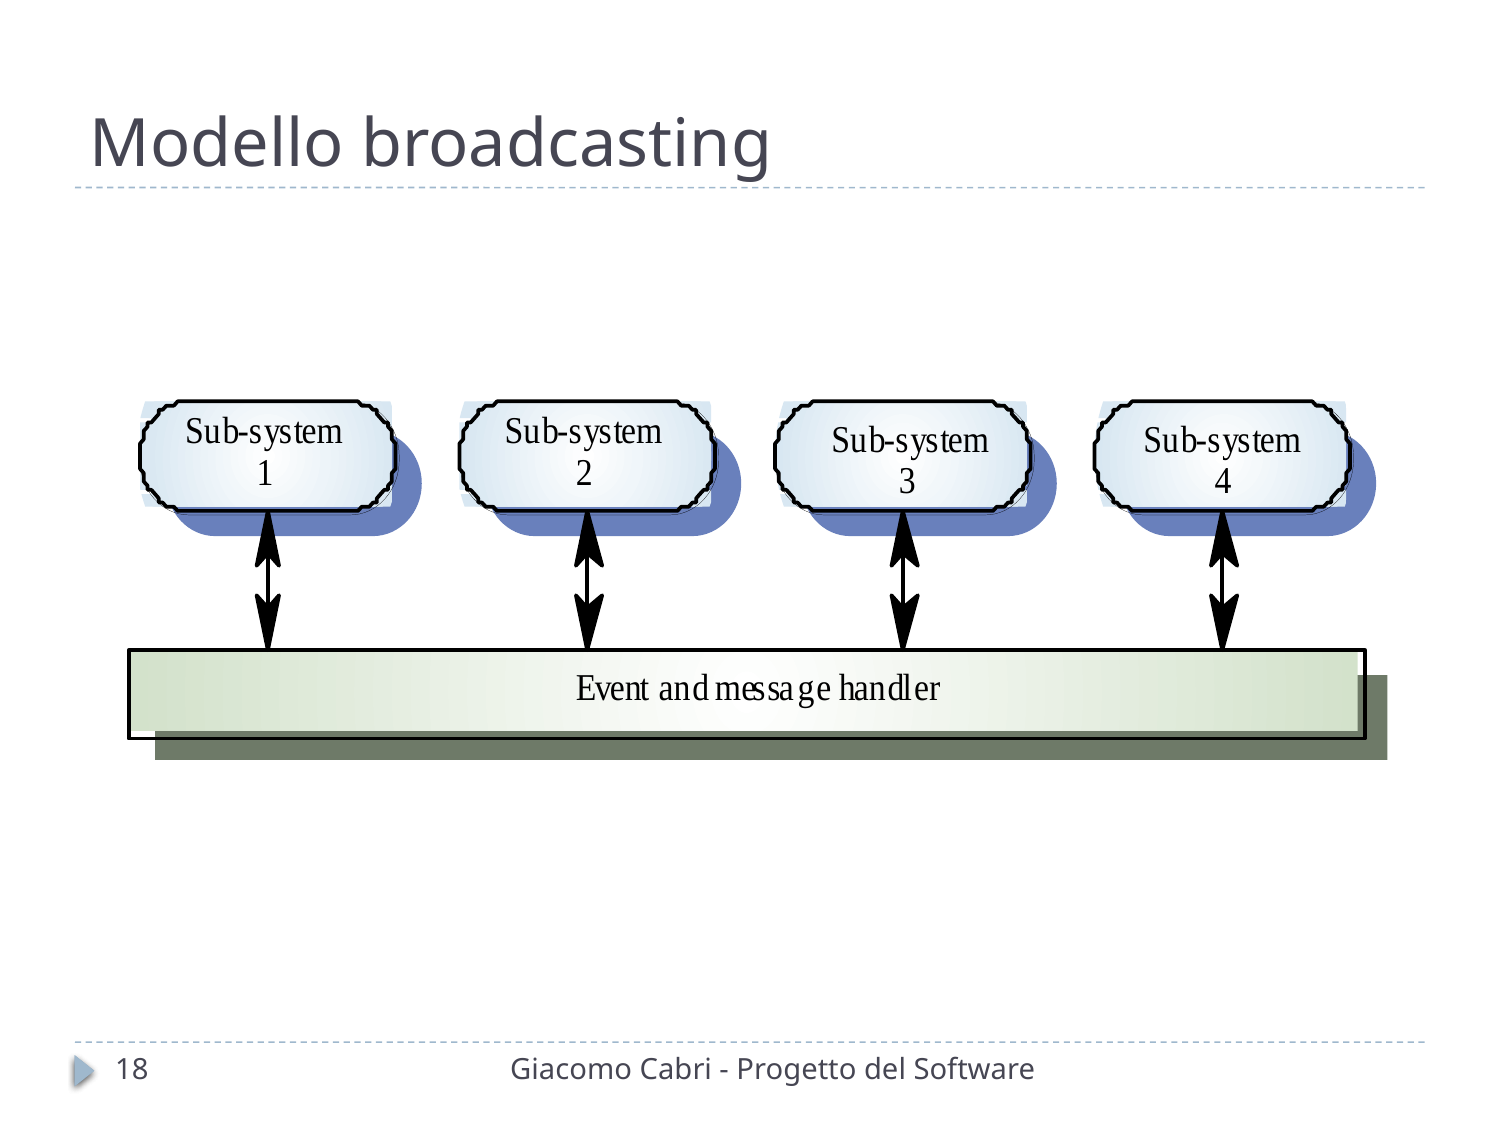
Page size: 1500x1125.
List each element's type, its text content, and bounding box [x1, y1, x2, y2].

picture [124, 396, 1388, 765]
footer Giacomo Cabri - Progetto del Software [475, 1042, 1051, 1103]
slide_number 18 [100, 1042, 426, 1103]
title Modello broadcasting [75, 37, 1425, 188]
